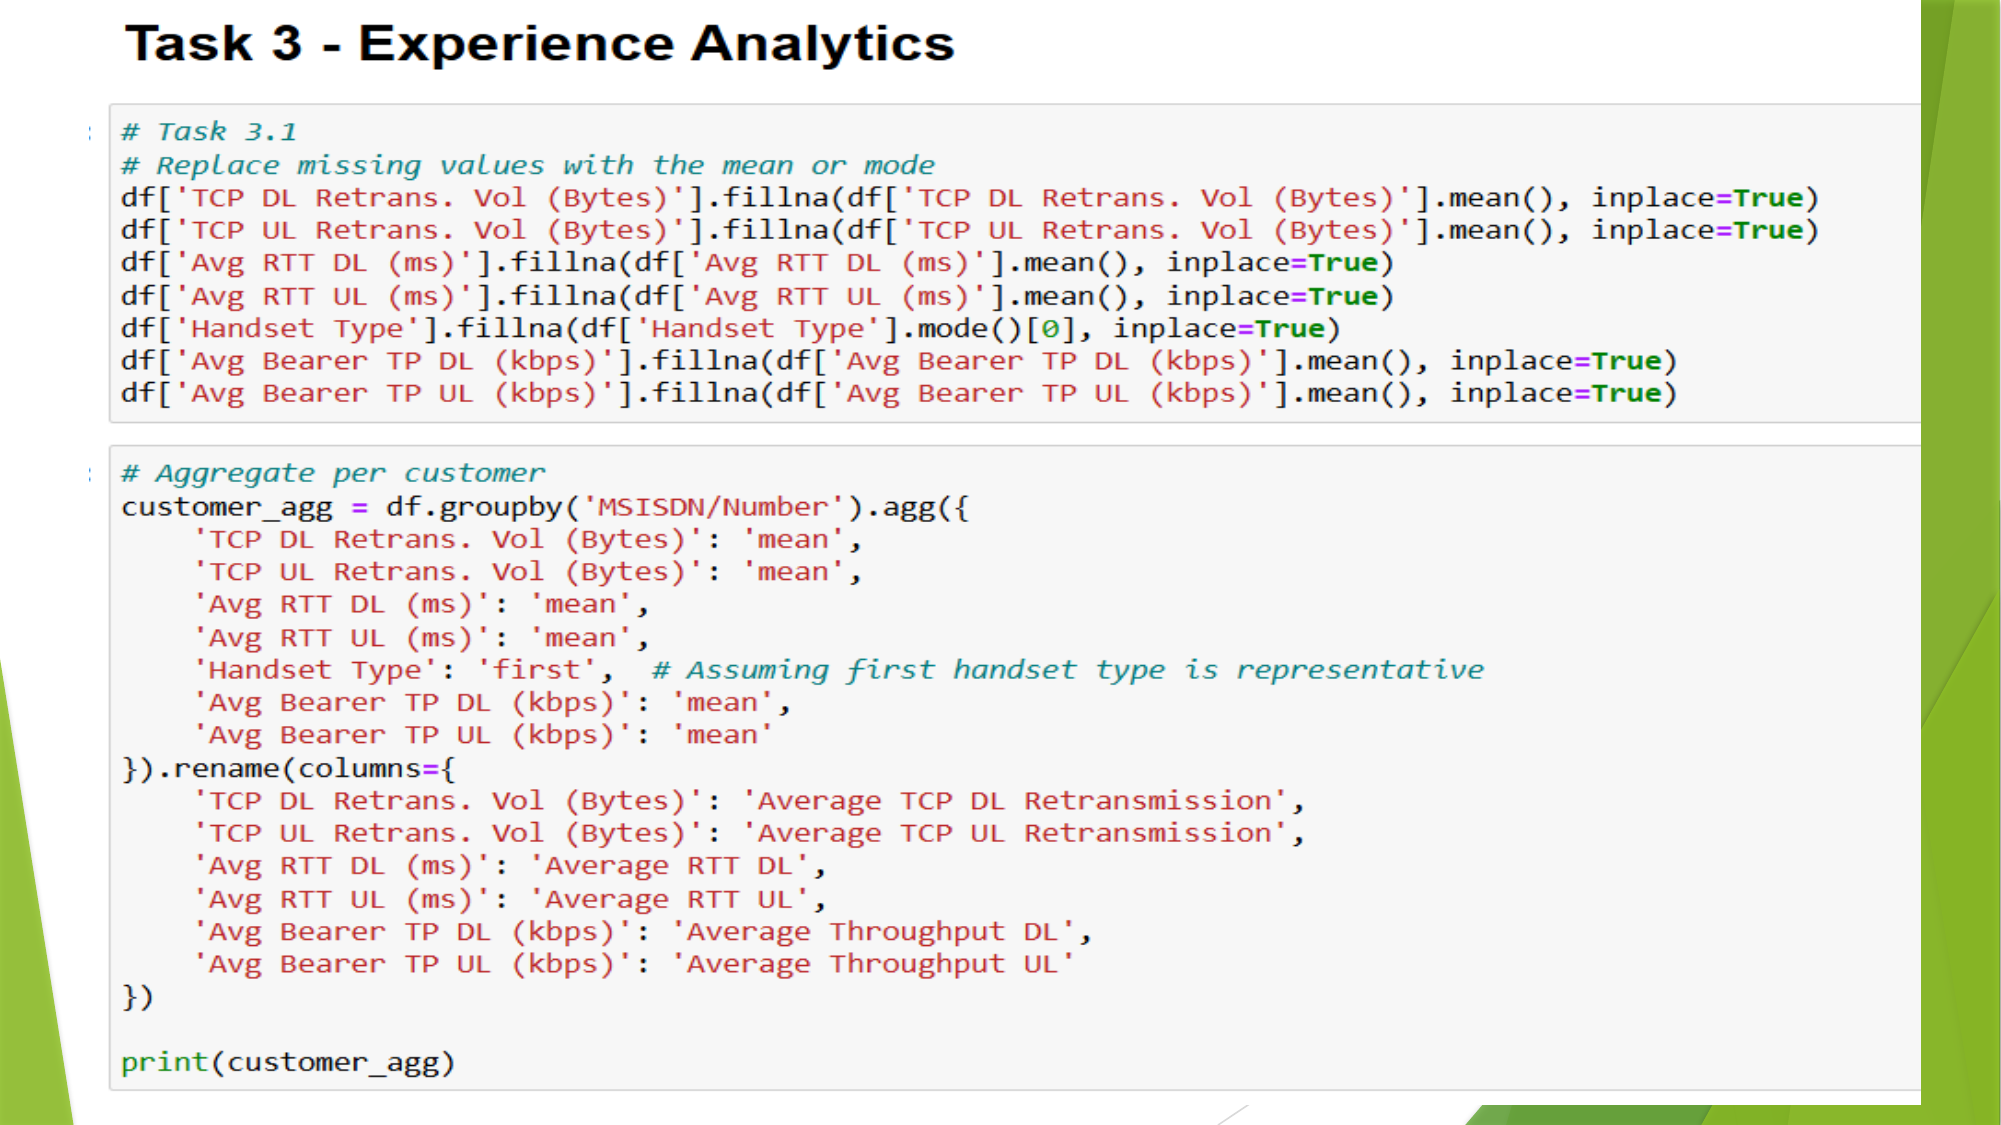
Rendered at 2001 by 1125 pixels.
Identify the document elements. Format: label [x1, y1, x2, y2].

picture [89, 0, 1922, 1105]
